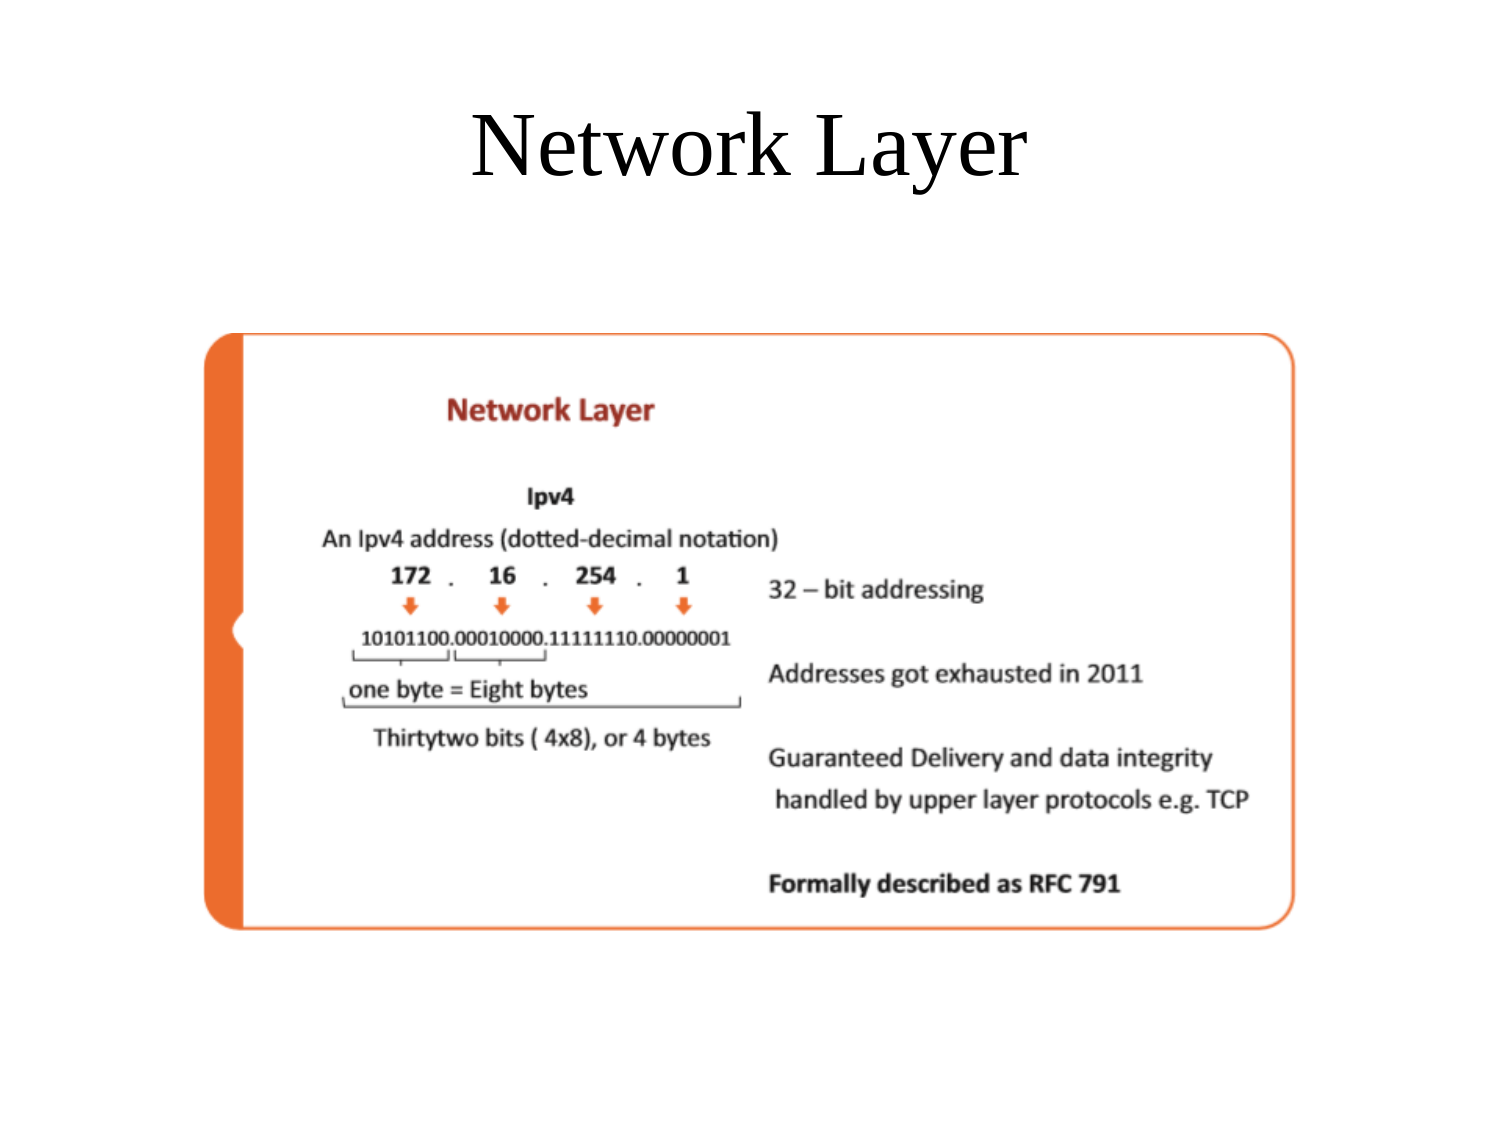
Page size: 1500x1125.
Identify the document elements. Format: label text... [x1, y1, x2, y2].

title Network Layer [75, 45, 1425, 233]
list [203, 333, 1297, 934]
